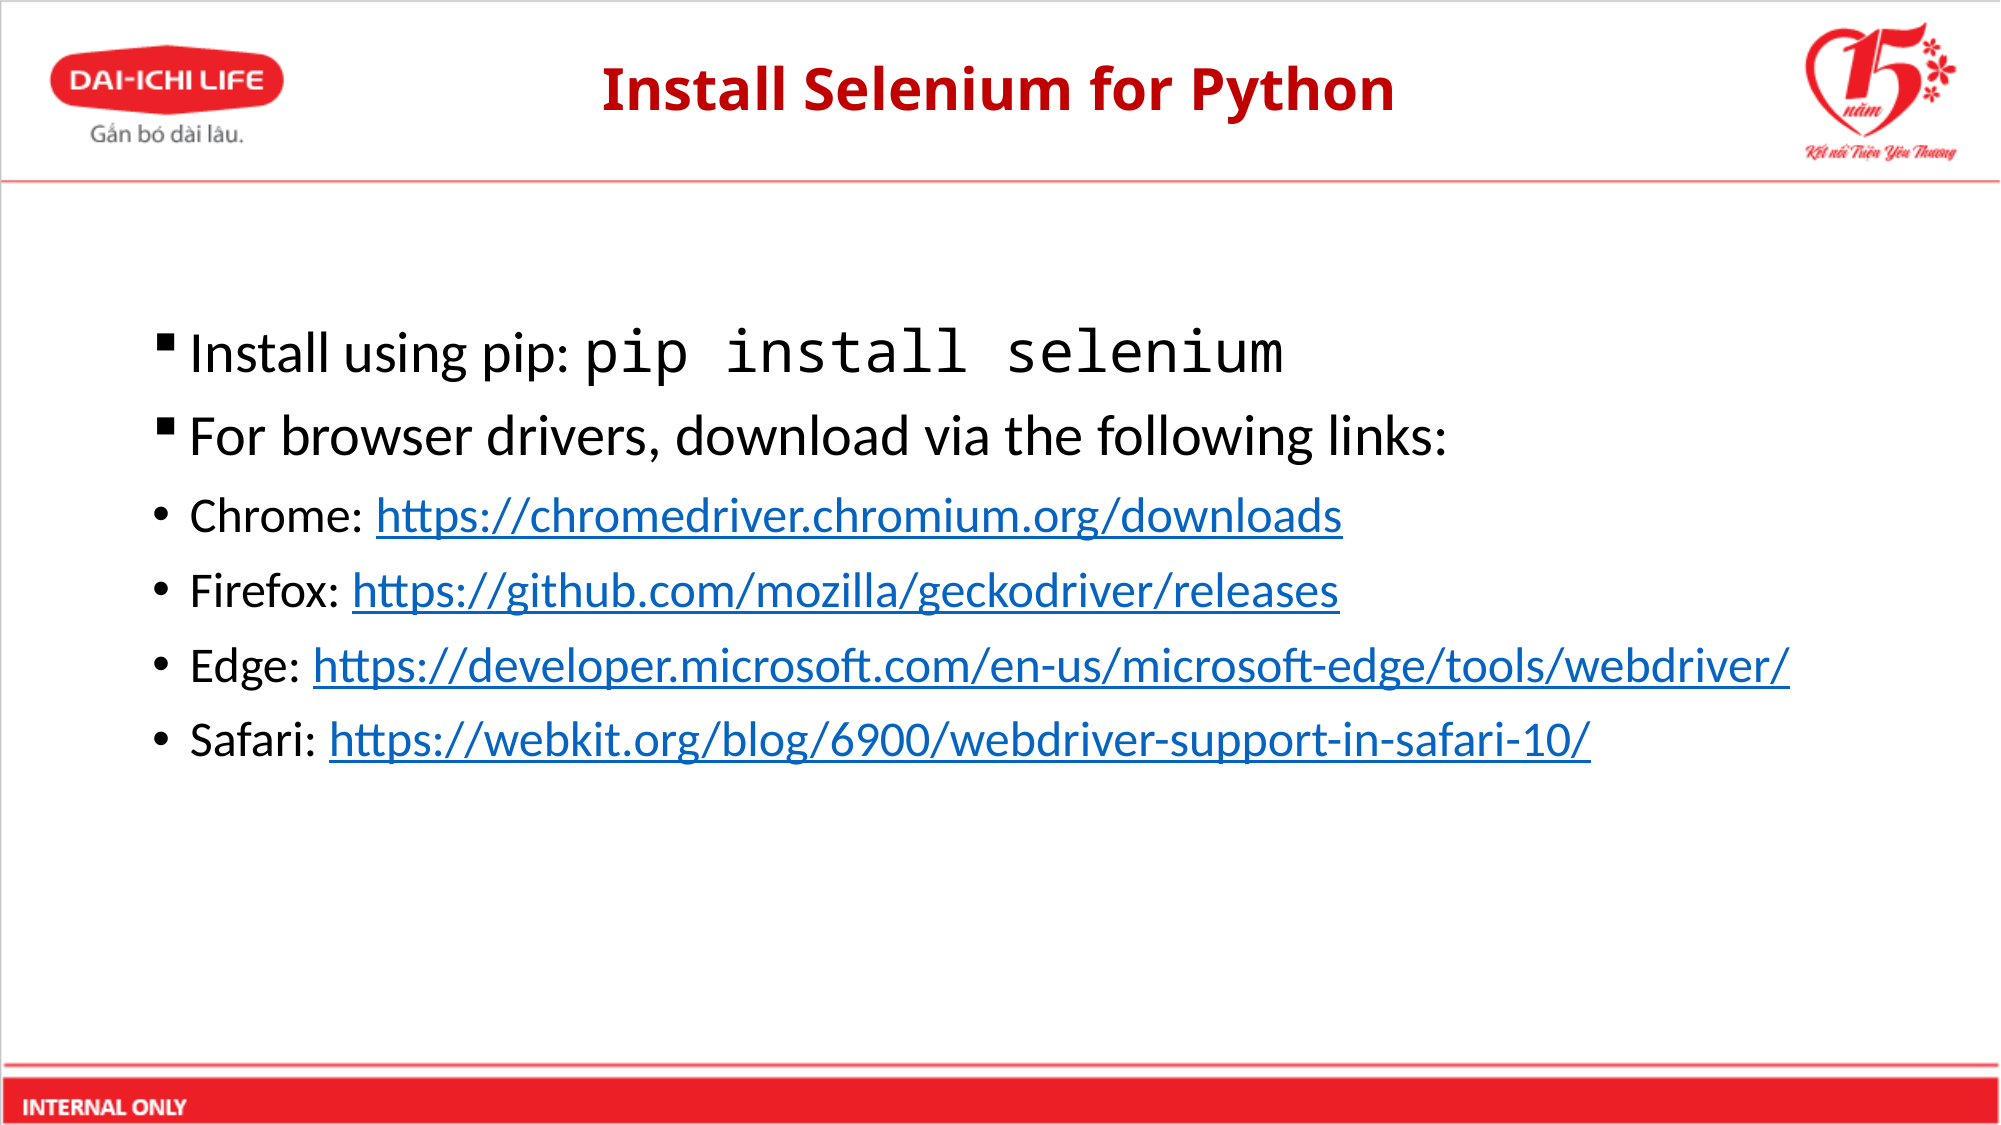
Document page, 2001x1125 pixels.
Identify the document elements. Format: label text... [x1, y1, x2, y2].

title Install Selenium for Python [360, 15, 1640, 168]
picture [0, 0, 2001, 1125]
list Install using pip: pip install selenium For browser drivers, download via the following links: Chrome: https://chromedriver.chromium.org/downloads Firefox: https://github.com/mozilla/geckodriver/releases Edge: https://developer.microsoft.com/en-us/microsoft-edge/tools/webdriver/ Safari: https://webkit.org/blog/6900/webdriver-support-in-safari-10/ [137, 314, 1863, 811]
